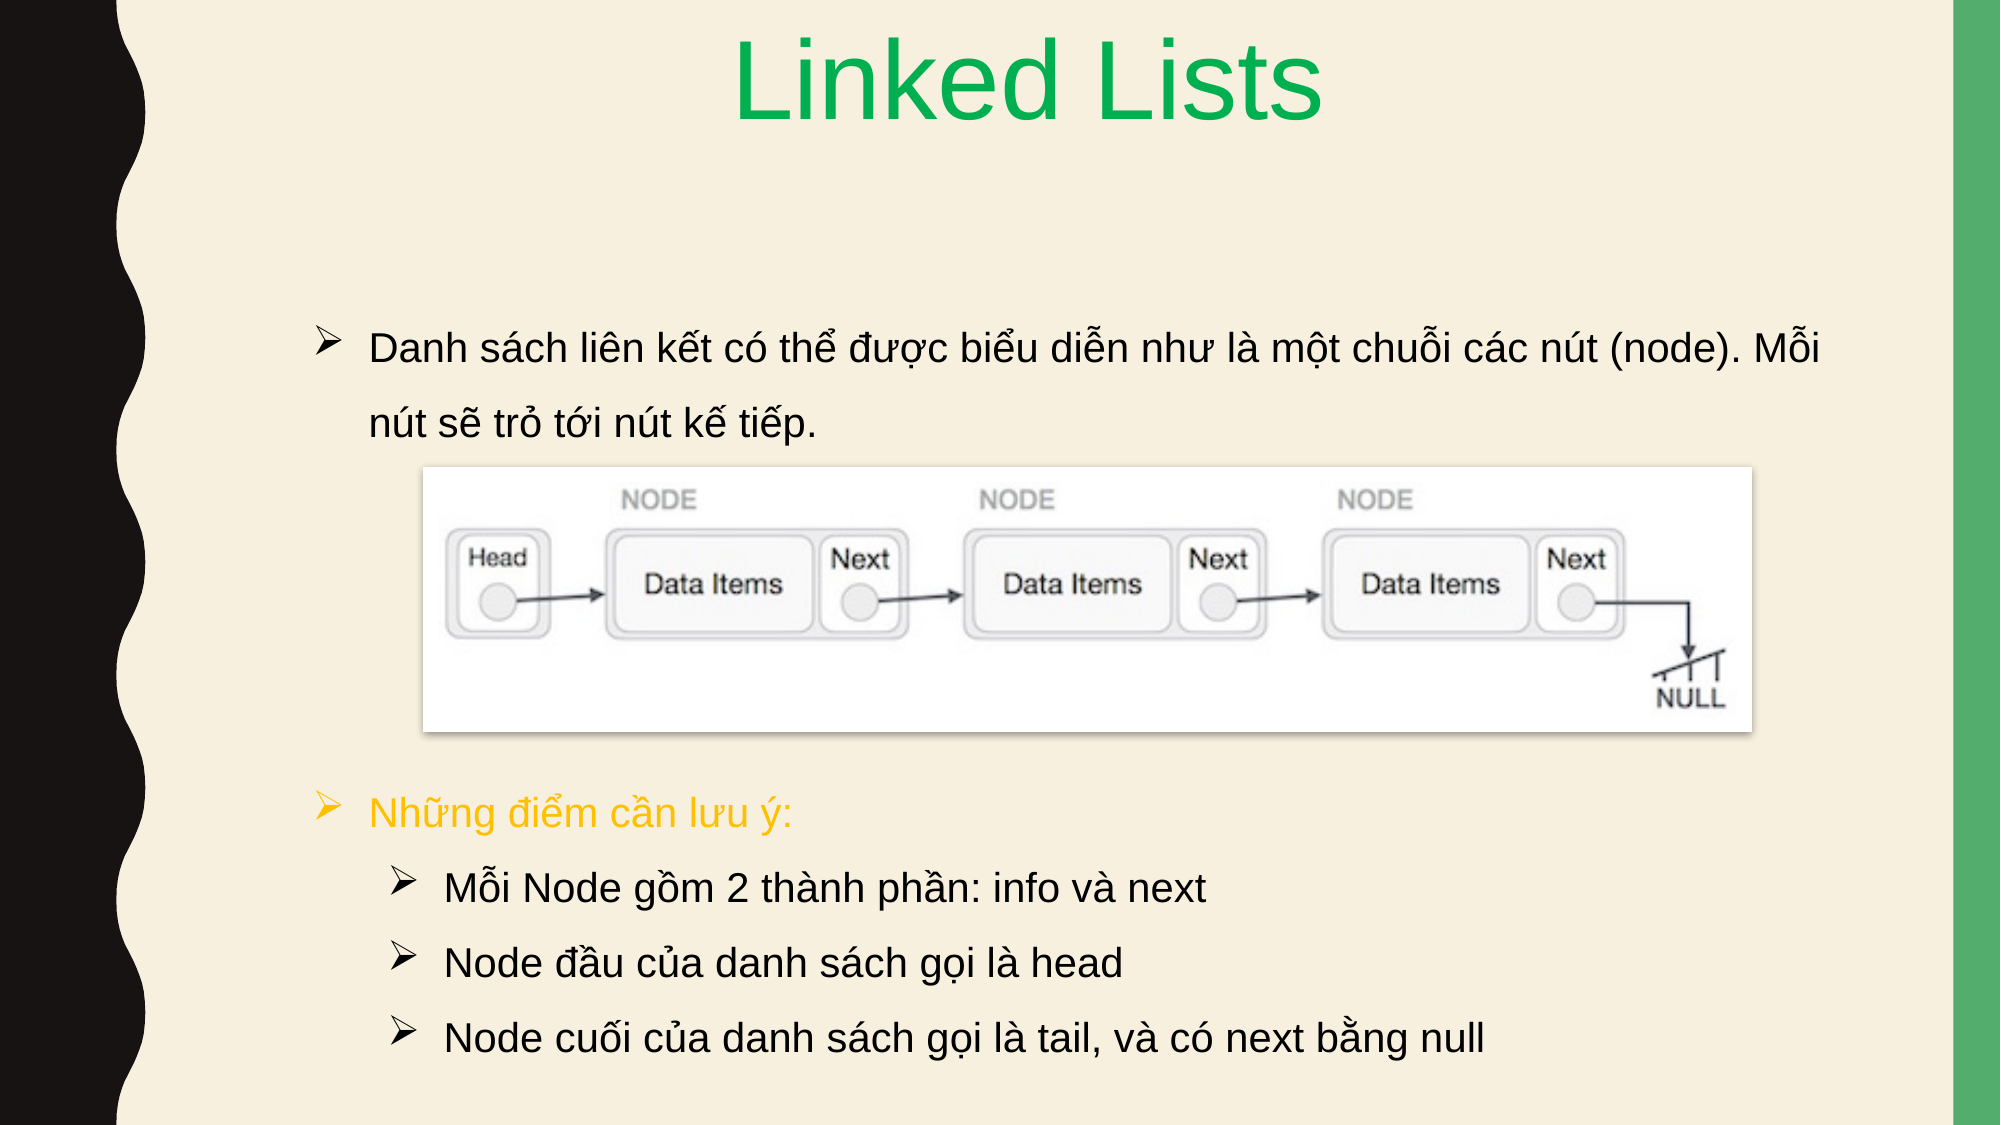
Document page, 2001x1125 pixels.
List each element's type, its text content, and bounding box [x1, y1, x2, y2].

text_box Danh sách liên kết có thể được biểu diễn như là một chuỗi các nút (node). Mỗi nút sẽ trỏ tới nút kế tiếp. [297, 288, 1840, 454]
text_box Những điểm cần lưu ý: Mỗi Node gồm 2 thành phần: info và next Node đầu của danh sách gọi là head Node cuối của danh sách gọi là tail, và có next bằng null [297, 753, 1840, 1069]
text_box Linked Lists [716, 0, 1341, 150]
picture [437, 481, 1738, 718]
